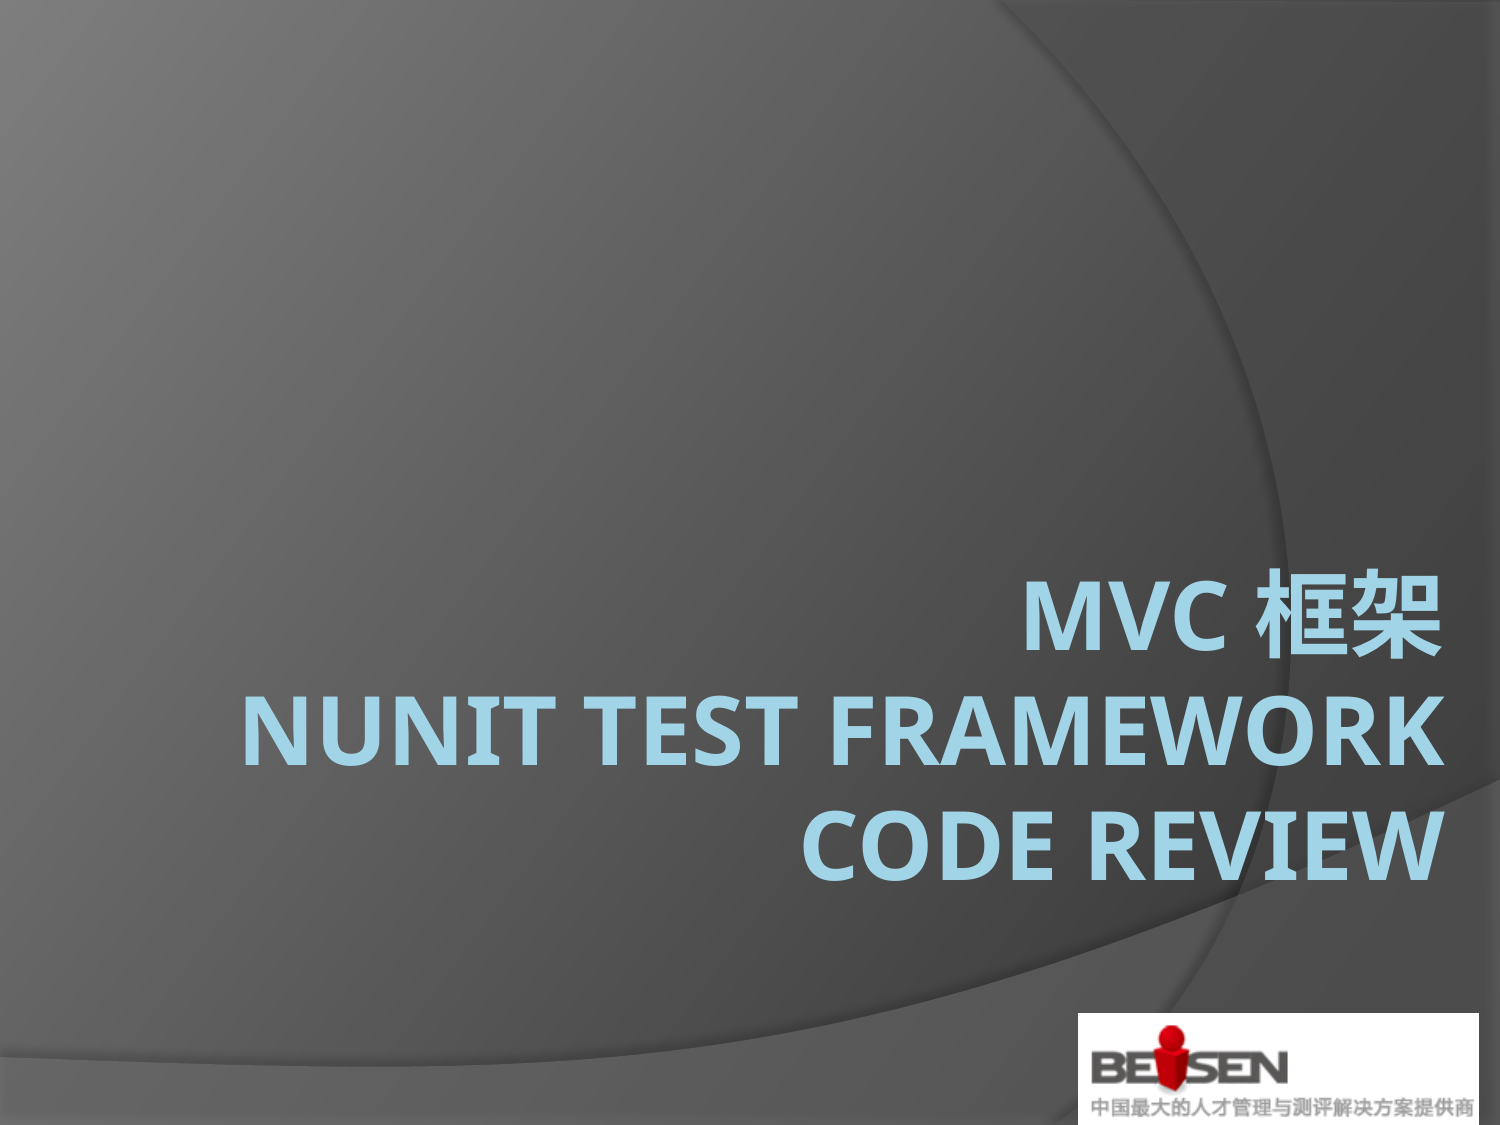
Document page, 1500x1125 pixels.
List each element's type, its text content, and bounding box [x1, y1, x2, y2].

picture [1078, 1013, 1479, 1125]
title MVC框架 NUnit Test framework Code review [70, 547, 1454, 925]
